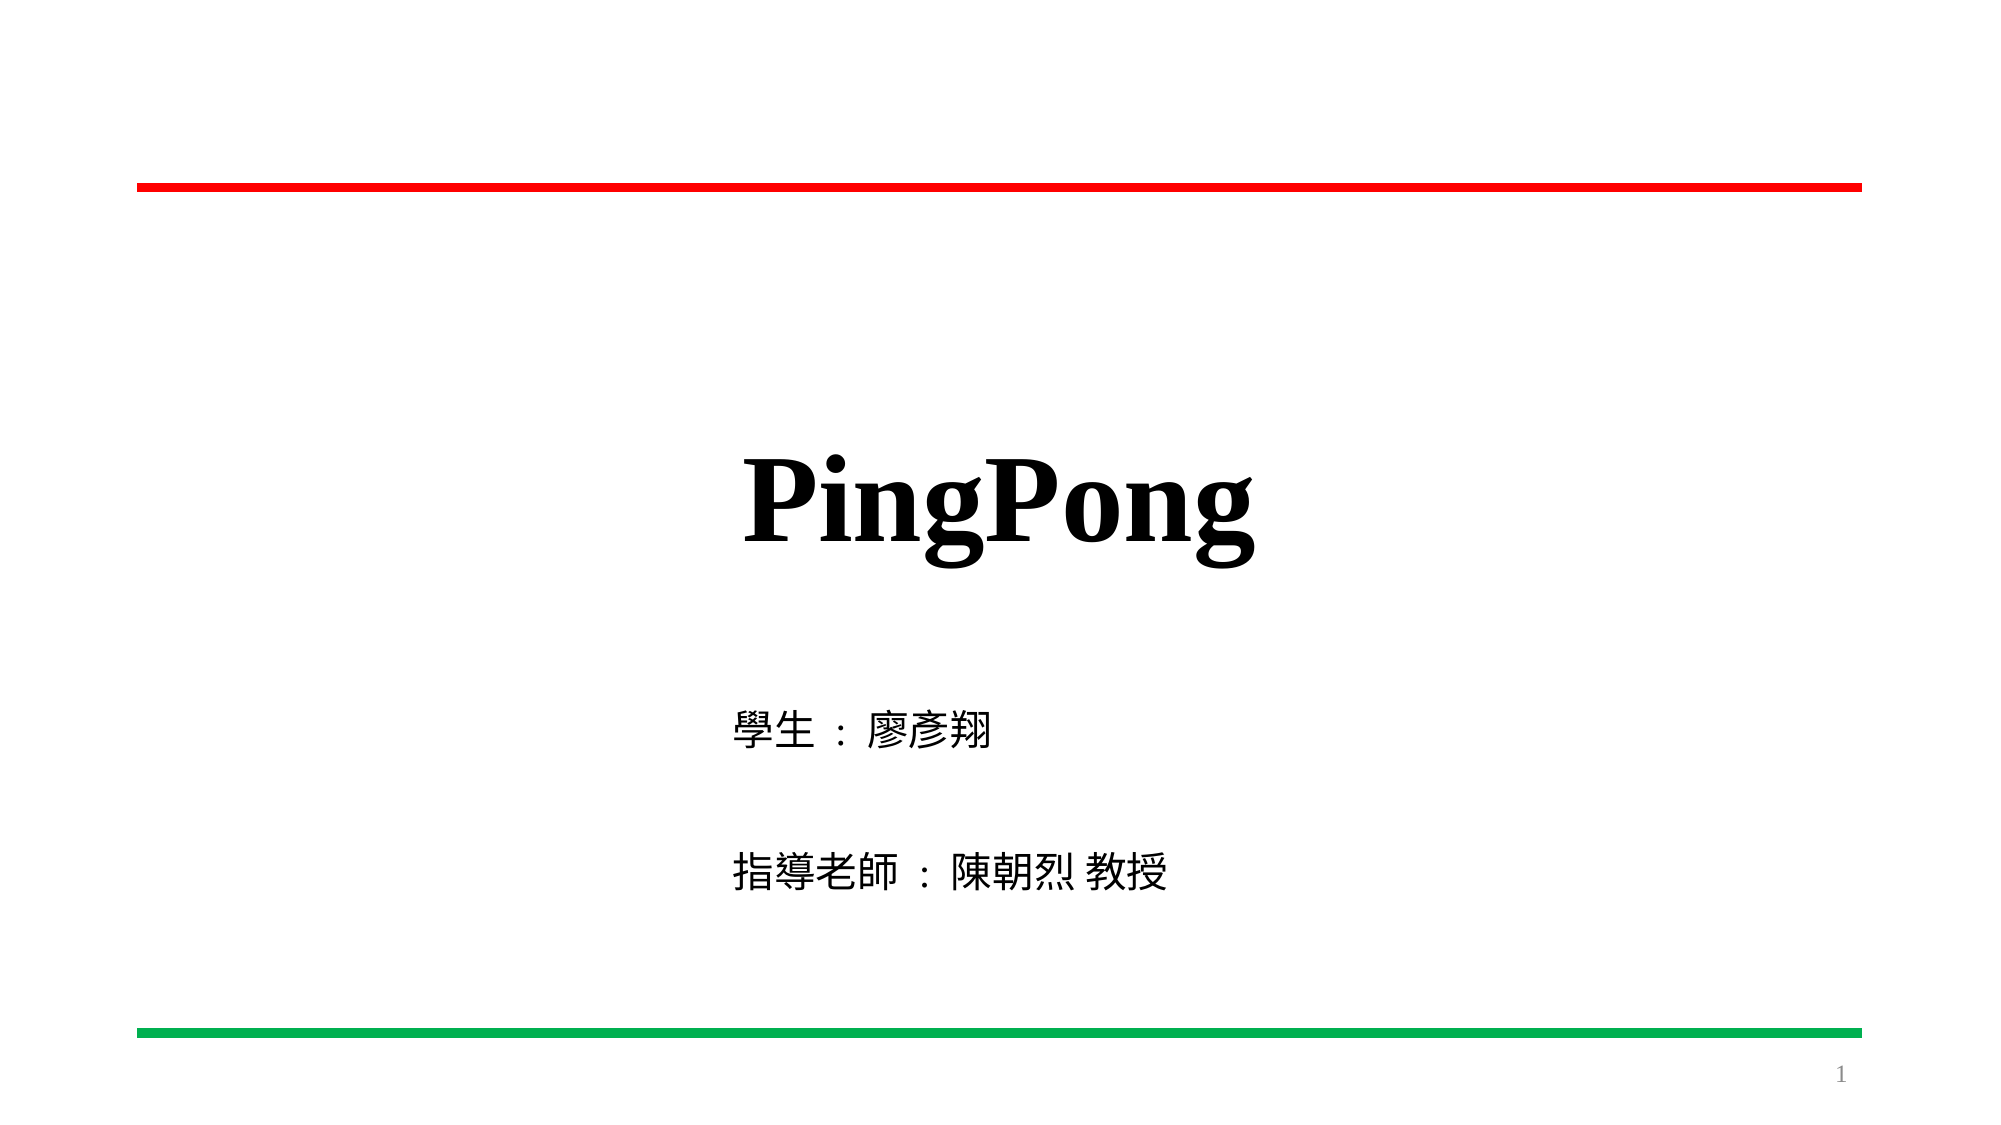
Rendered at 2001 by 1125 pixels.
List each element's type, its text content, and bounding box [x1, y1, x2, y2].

text_box 學生 : 廖彥翔 指導老師 : 陳朝烈 教授 [717, 695, 1283, 942]
slide_number 1 [1412, 1042, 1863, 1103]
text_box PingPong [136, 426, 1862, 596]
